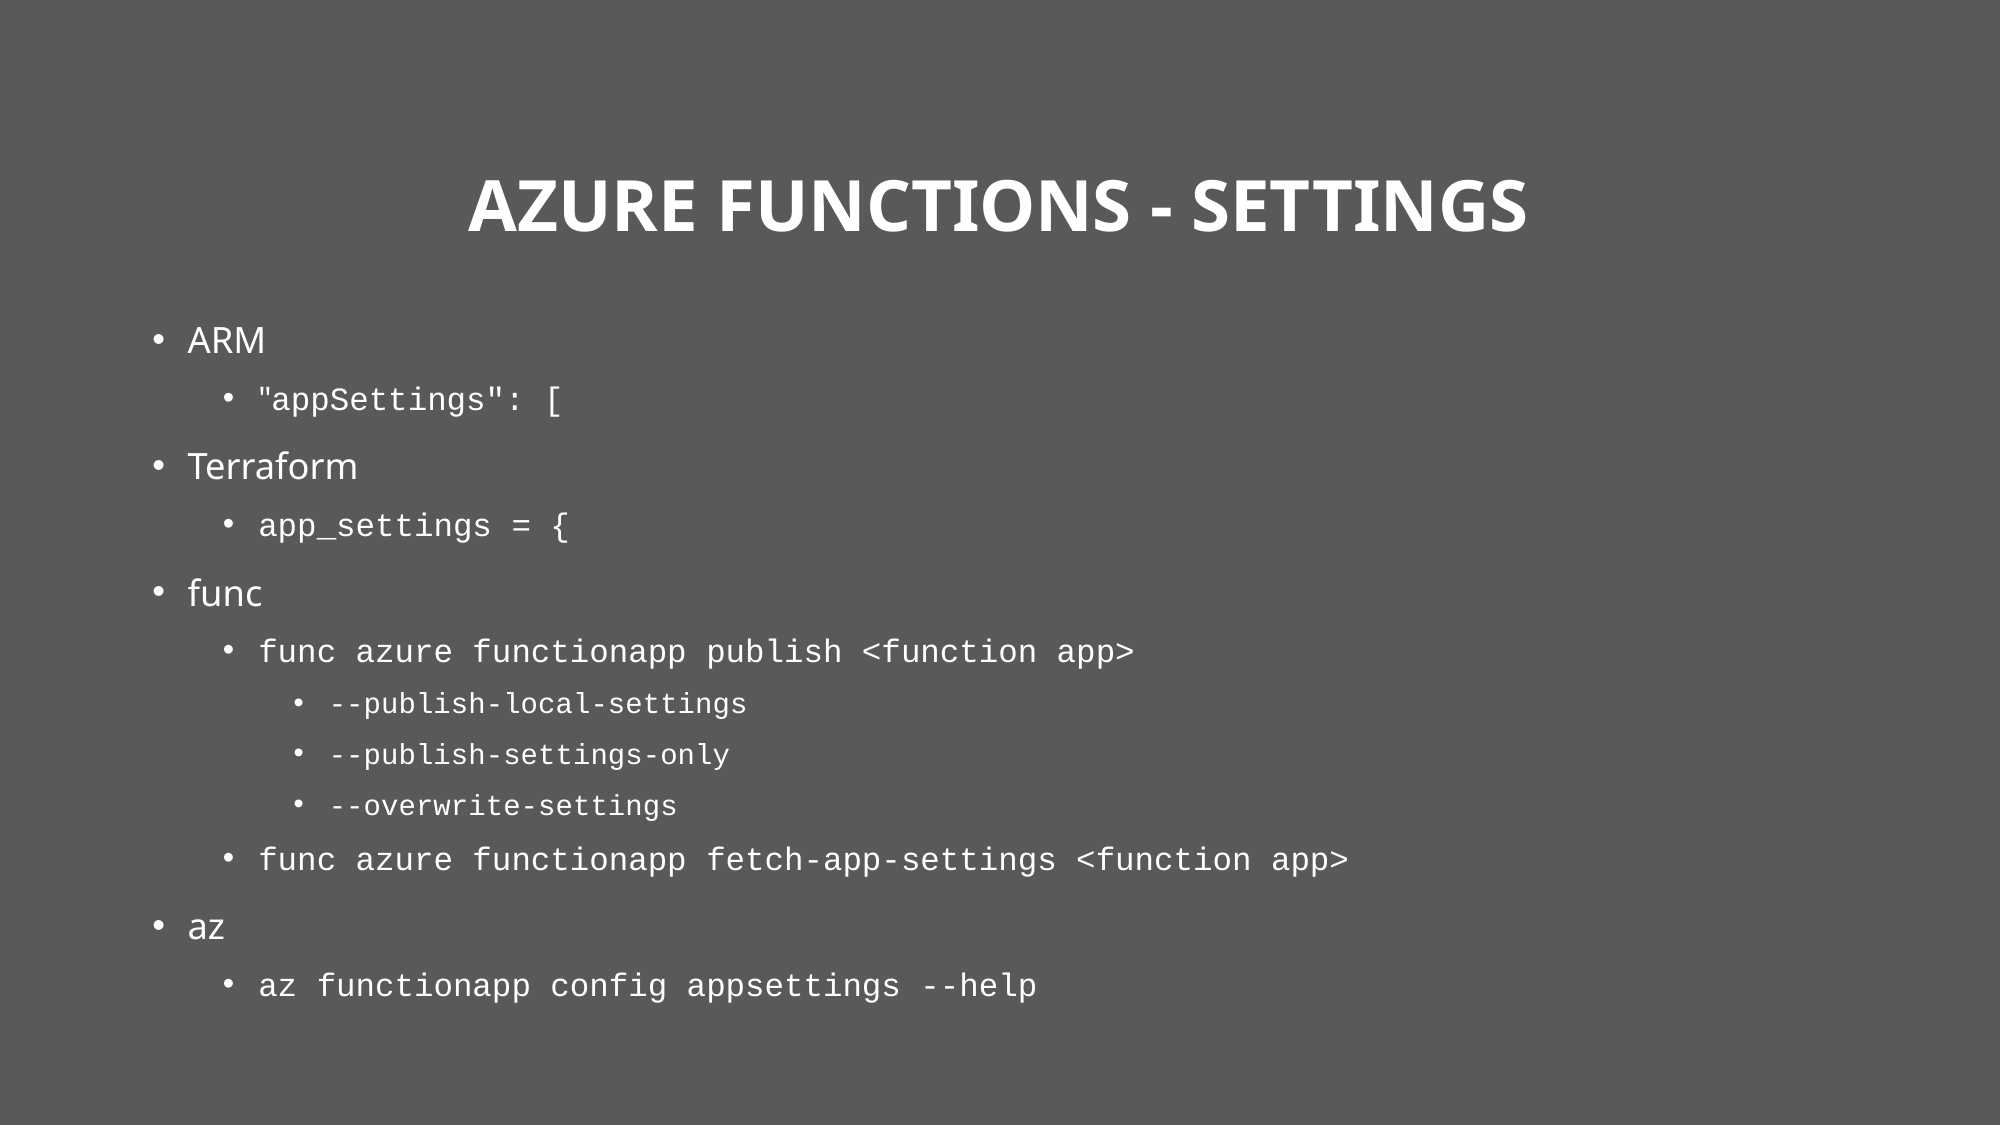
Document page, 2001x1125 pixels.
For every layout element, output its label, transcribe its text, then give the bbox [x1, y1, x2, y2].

list ARM "appSettings": [ Terraform app_settings = { func func azure functionapp publish <function app> --publish-local-settings --publish-settings-only --overwrite-settings func azure functionapp fetch-app-settings <function app> az az functionapp config appsettings --help [137, 300, 1863, 1015]
title Azure Functions - Settings [149, 99, 1849, 300]
